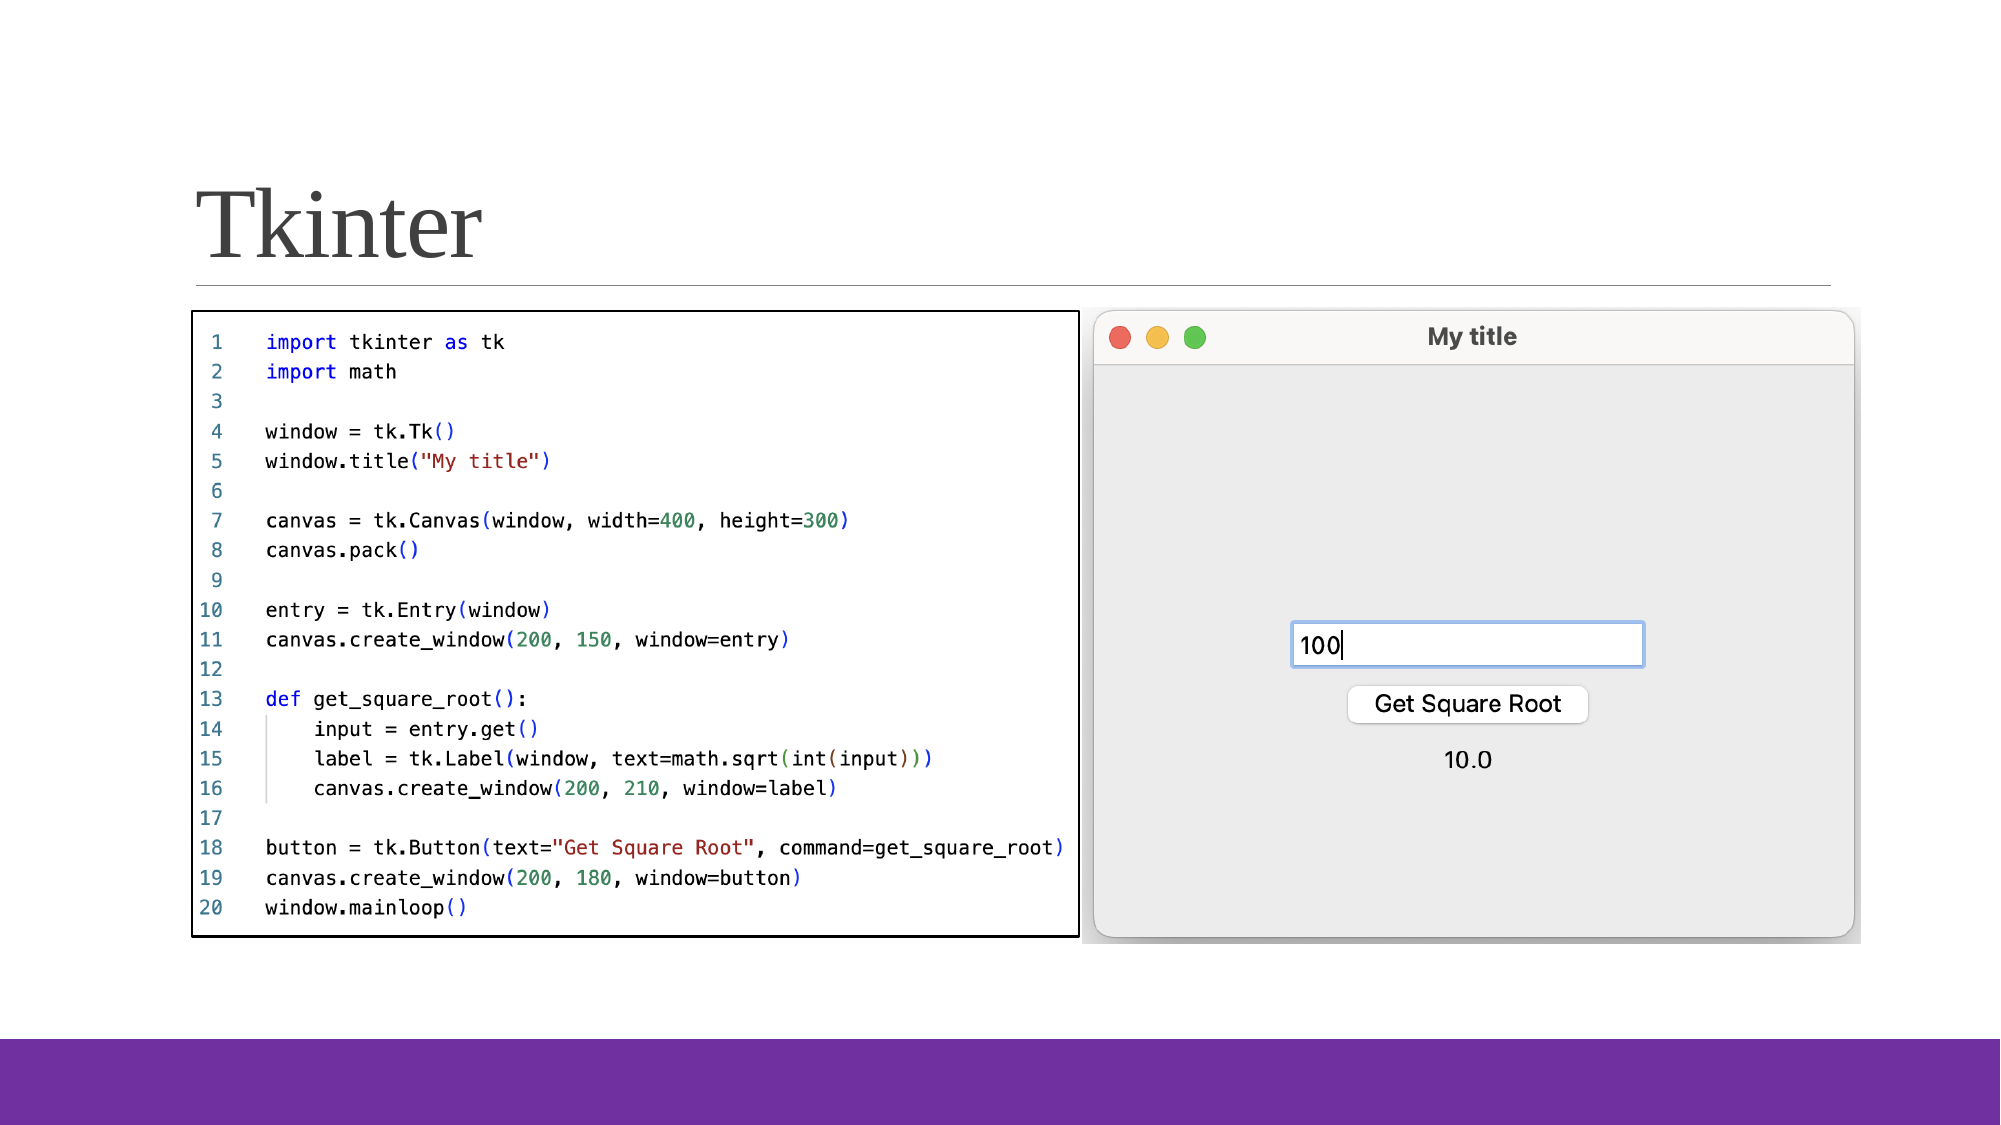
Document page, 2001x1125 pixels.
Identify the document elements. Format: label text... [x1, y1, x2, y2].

text_box [191, 925, 1078, 938]
text_box [191, 310, 1078, 332]
picture [1081, 306, 1862, 945]
title Tkinter [180, 47, 1830, 285]
picture [194, 327, 1075, 924]
